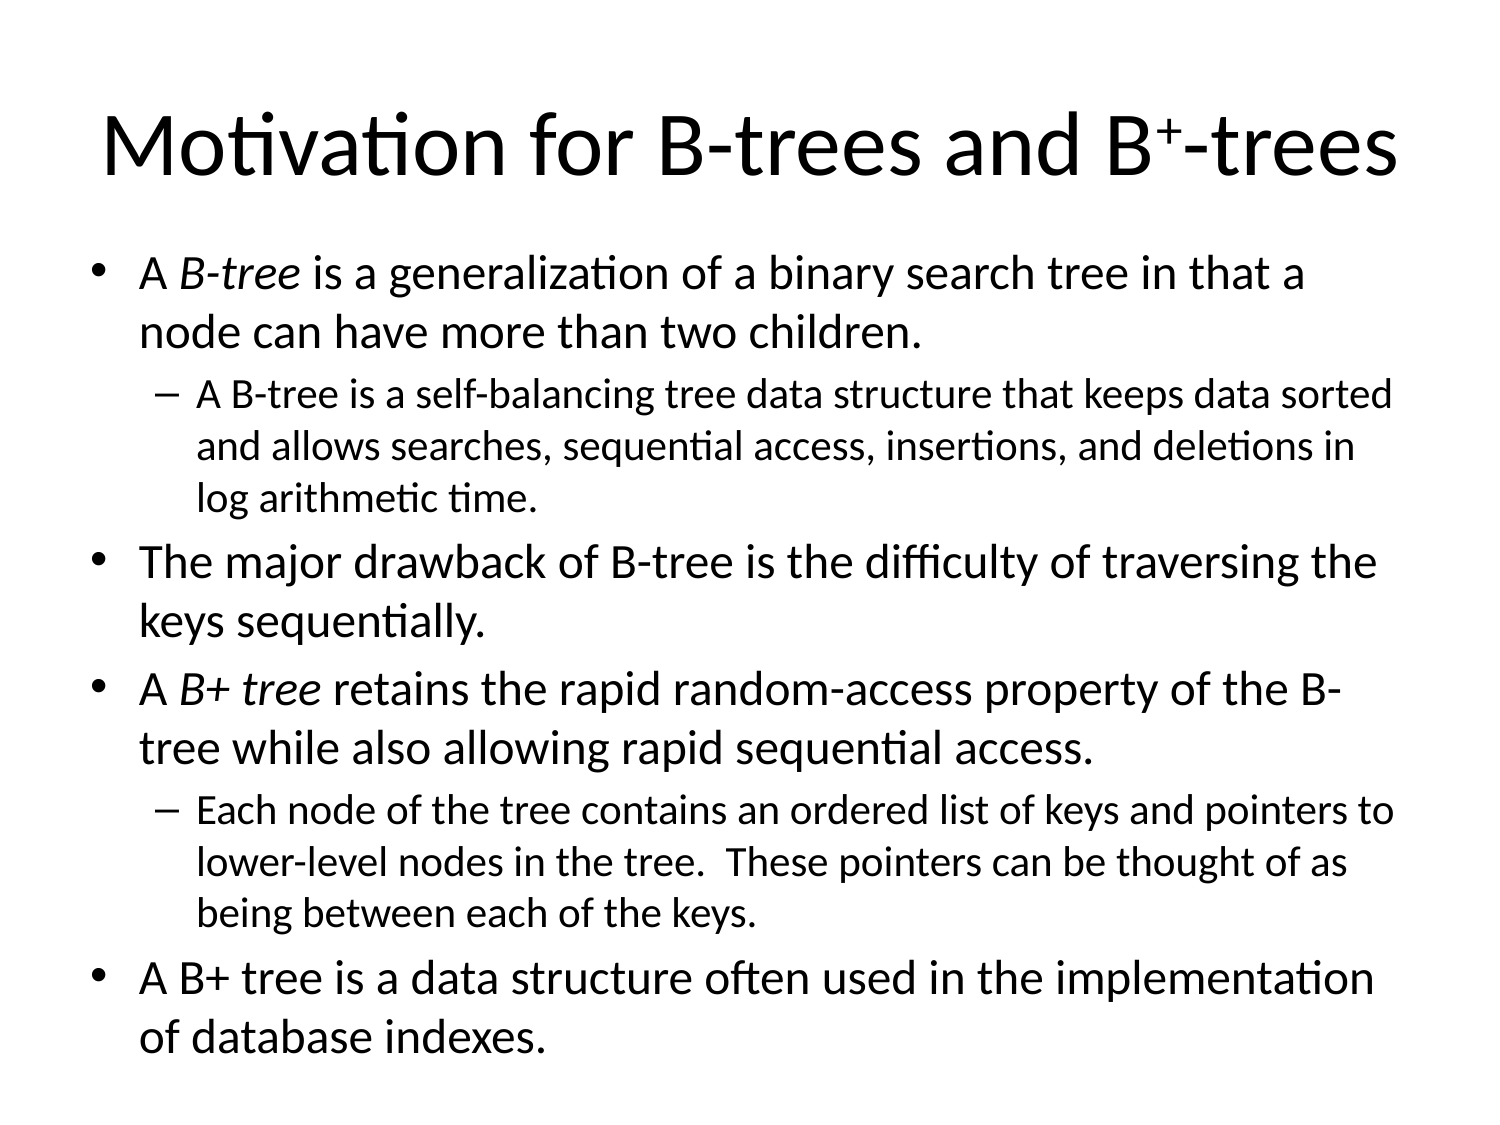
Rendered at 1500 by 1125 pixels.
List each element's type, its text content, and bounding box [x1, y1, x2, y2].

title Motivation for B-trees and B+-trees [75, 45, 1425, 232]
list A B-tree is a generalization of a binary search tree in that a node can have more than two children. A B-tree is a self-balancing tree data structure that keeps data sorted and allows searches, sequential access, insertions, and deletions in log arithmetic time. The major drawback of B-tree is the difficulty of traversing the keys sequentially. A B+ tree retains the rapid random-access property of the B-tree while also allowing rapid sequential access. Each node of the tree contains an ordered list of keys and pointers to lower-level nodes in the tree. These pointers can be thought of as being between each of the keys. A B+ tree is a data structure often used in the implementation of database indexes. [75, 232, 1425, 1080]
